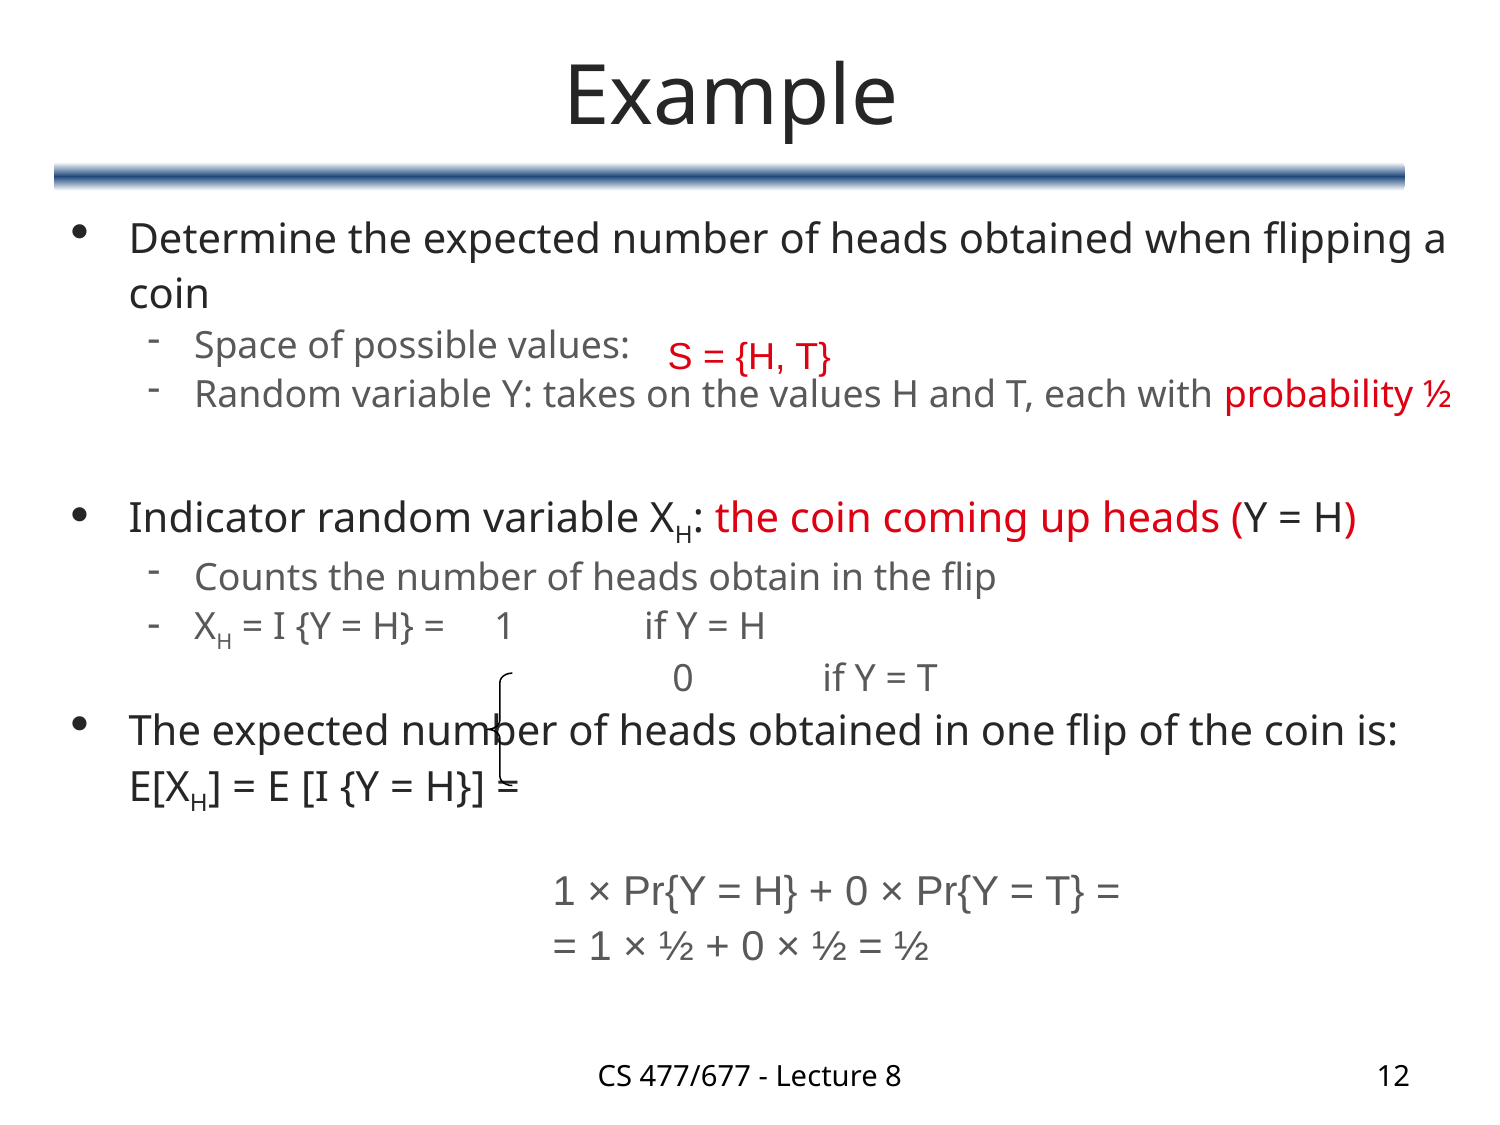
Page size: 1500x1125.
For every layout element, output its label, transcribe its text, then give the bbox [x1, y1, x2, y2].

text_box Example [55, 16, 1406, 165]
text_box Determine the expected number of heads obtained when flipping a coin Space of possible values: Random variable Y: takes on the values H and T, each with probability ½ Indicator random variable XH: the coin coming up heads (Y = H) Counts the number of heads obtain in the flip XH = I {Y = H} = 1 if Y = H 0 if Y = T The expected number of heads obtained in one flip of the coin is: E[XH] = E [I {Y = H}] = [57, 199, 1473, 1032]
text_box [487, 673, 513, 786]
text_box S = {H, T} [652, 319, 846, 380]
text_box CS 477/677 - Lecture 8 [512, 1049, 988, 1103]
text_box <number> [1074, 1049, 1425, 1103]
text_box 1 × Pr{Y = H} + 0 × Pr{Y = T} = = 1 × ½ + 0 × ½ = ½ [537, 851, 1288, 993]
